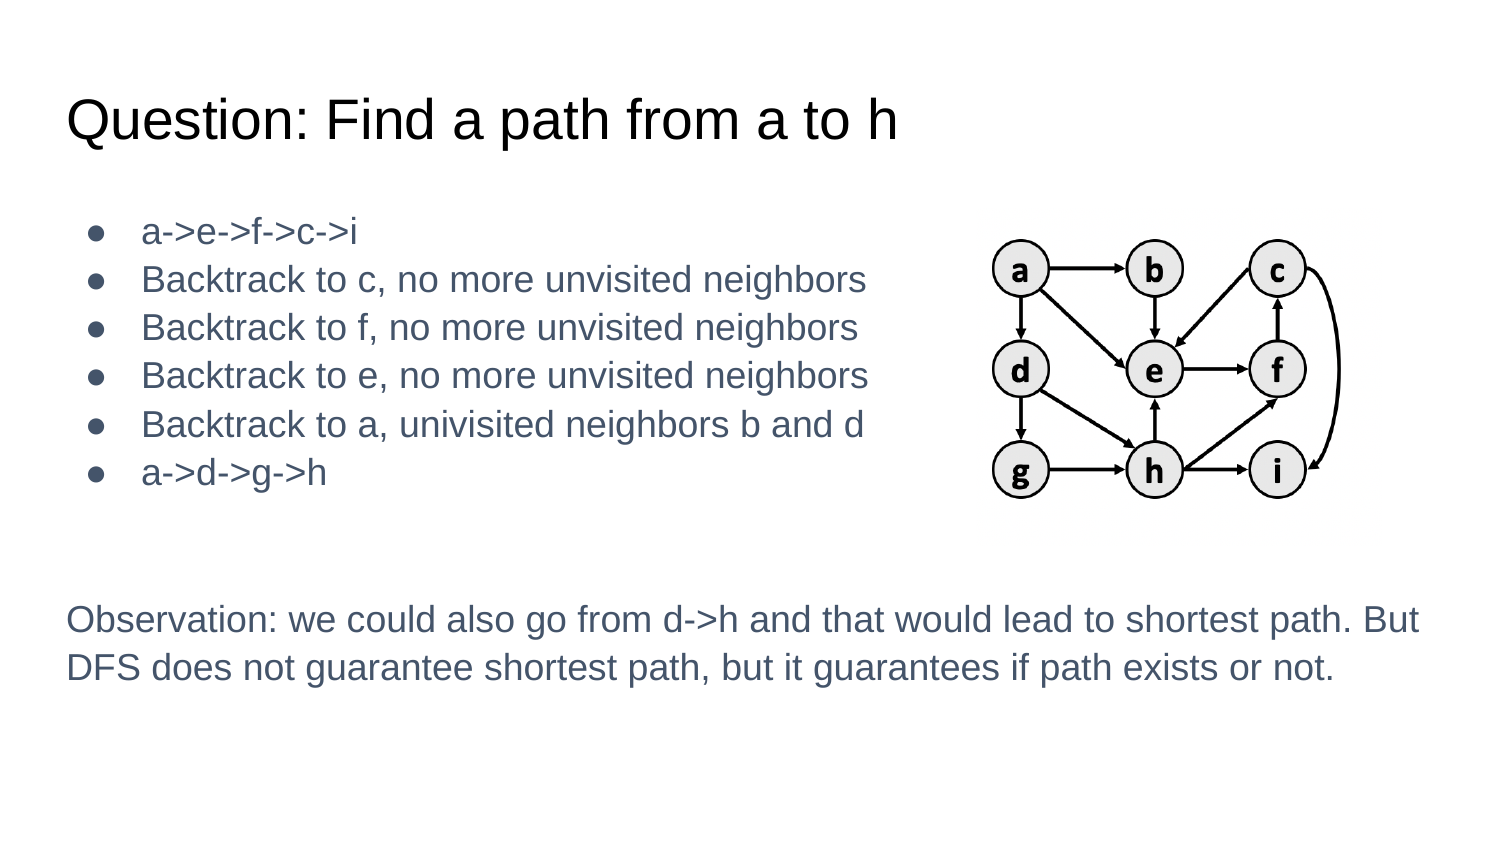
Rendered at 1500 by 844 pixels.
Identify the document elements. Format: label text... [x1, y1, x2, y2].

picture [976, 207, 1382, 546]
title Question: Find a path from a to h [51, 72, 1449, 167]
list a->e->f->c->i Backtrack to c, no more unvisited neighbors Backtrack to f, no more unvisited neighbors Backtrack to e, no more unvisited neighbors Backtrack to a, univisited neighbors b and d a->d->g->h Observation: we could also go from d->h and that would lead to shortest path. But DFS does not guarantee shortest path, but it guarantees if path exists or not. [51, 189, 1449, 750]
